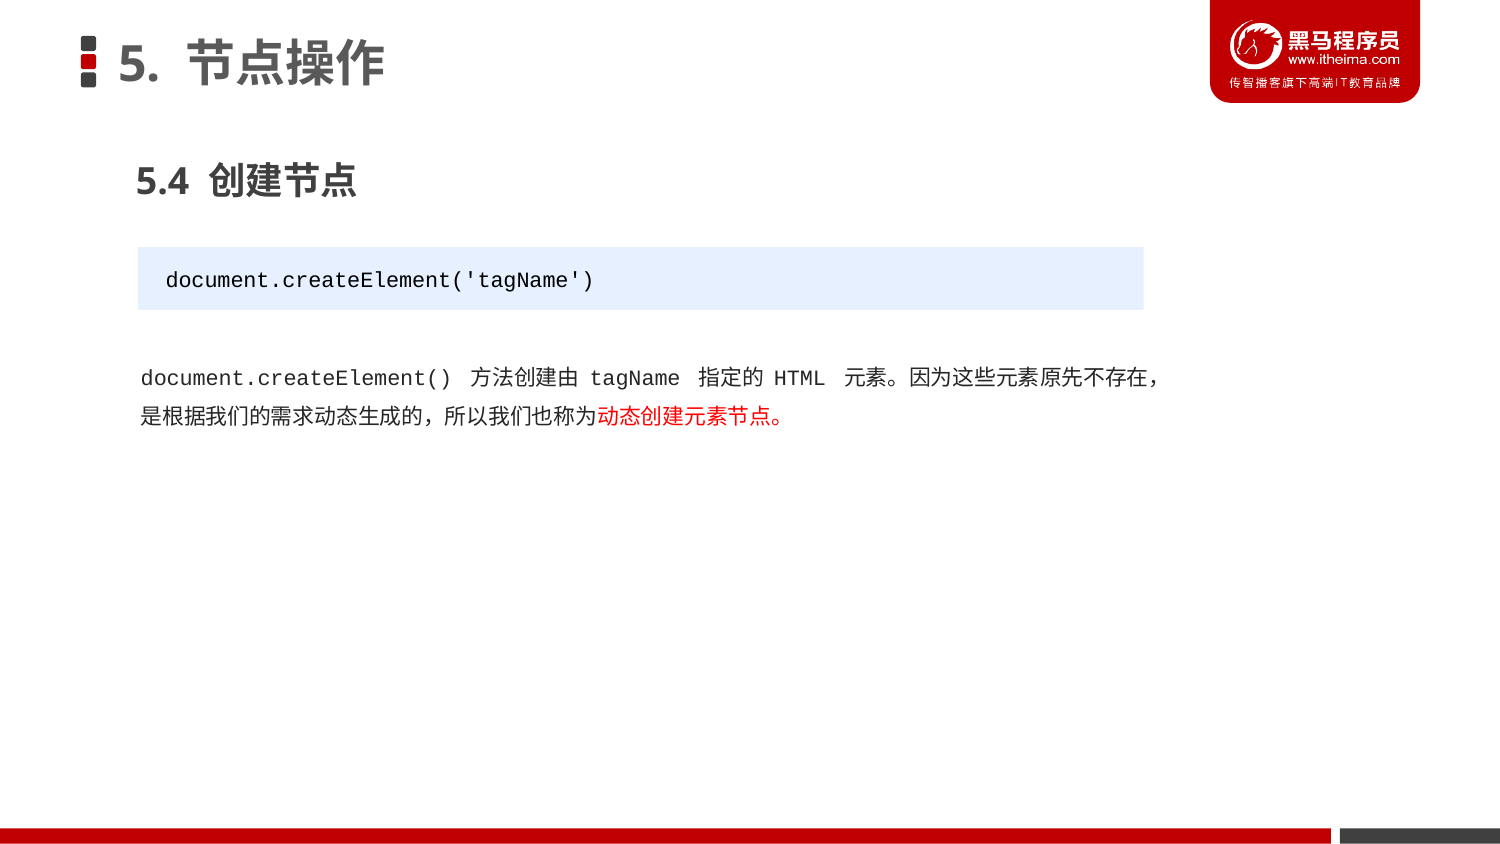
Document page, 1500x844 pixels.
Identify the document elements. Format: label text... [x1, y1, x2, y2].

list 5.4 创建节点 [121, 154, 1191, 244]
text_box document.createElement() 方法创建由 tagName 指定的 HTML 元素。因为这些元素原先不存在，是根据我们的需求动态生成的，所以我们也称为动态创建元素节点。 [125, 343, 1191, 464]
title 5. 节点操作 [103, 0, 1209, 130]
picture [1211, 11, 1419, 97]
text_box [138, 213, 1203, 344]
text_box document.createElement('tagName') [137, 246, 1145, 311]
